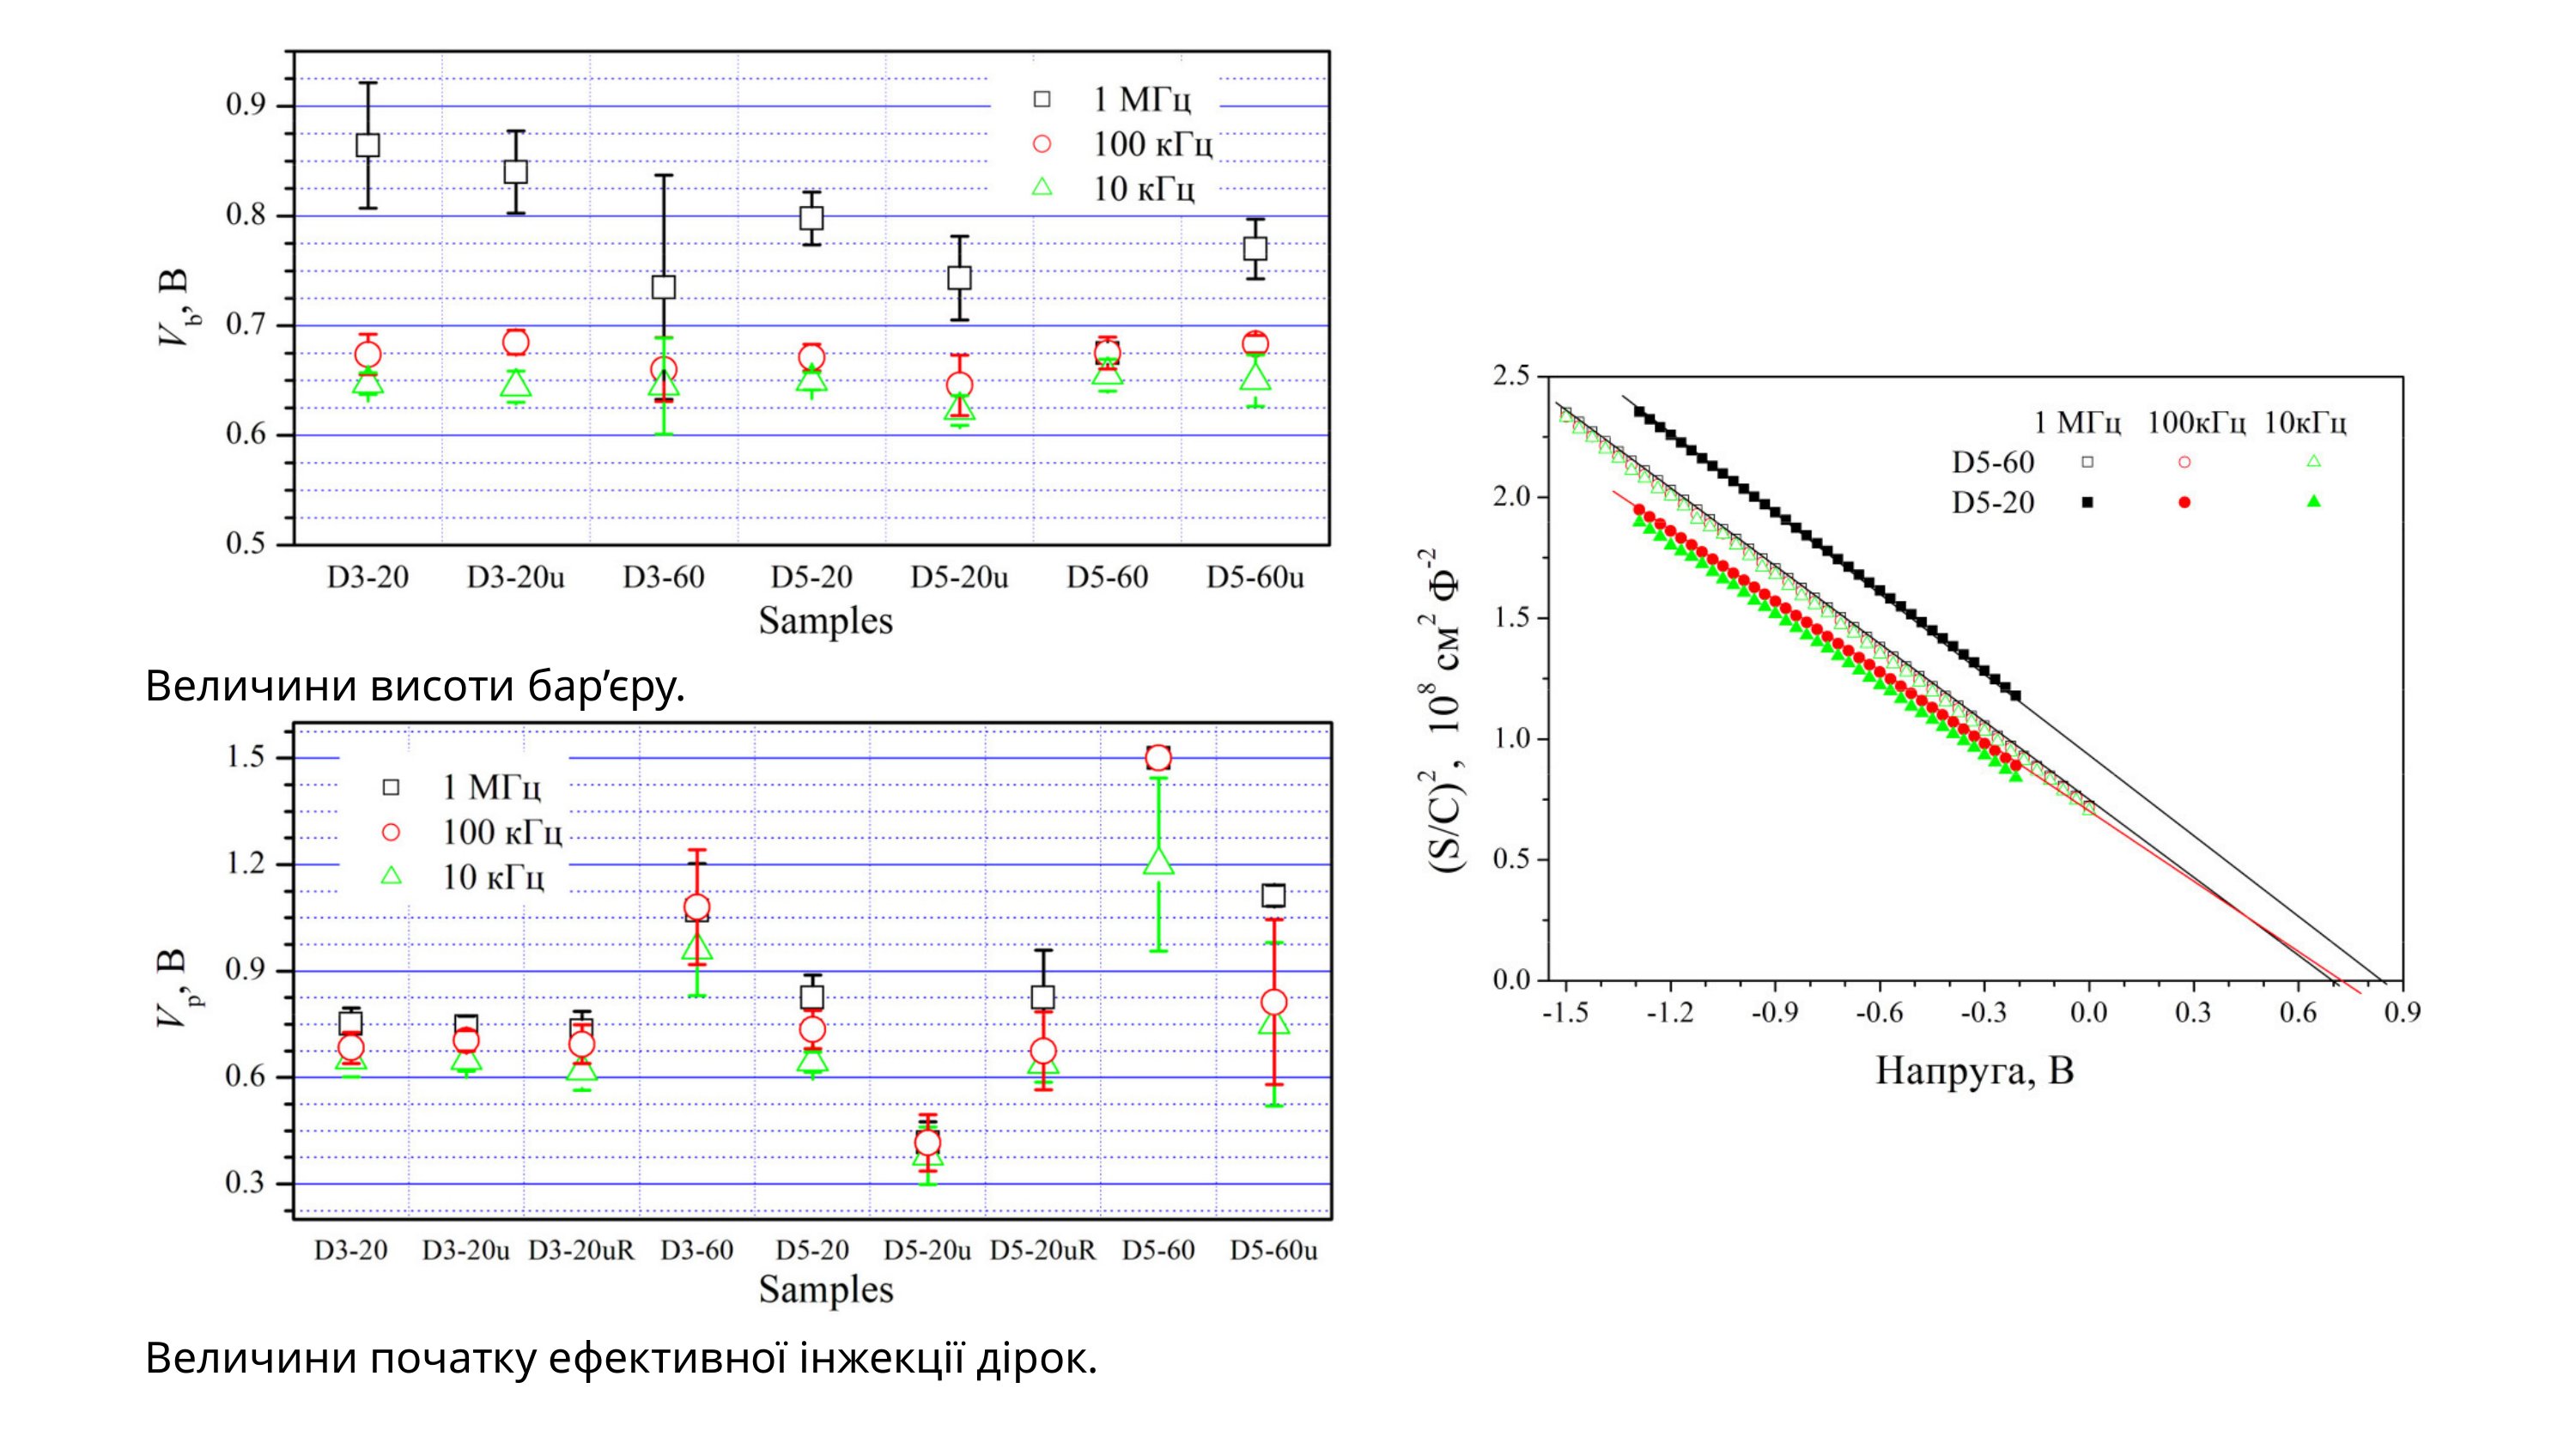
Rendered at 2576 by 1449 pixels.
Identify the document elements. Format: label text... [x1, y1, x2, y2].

text_box [144, 46, 1343, 649]
text_box Величини початку ефективної інжекції дірок. [144, 1321, 1358, 1382]
text_box [144, 712, 1343, 1321]
text_box [1413, 350, 2432, 1100]
text_box Величини висоти бар’єру. [144, 649, 1343, 710]
